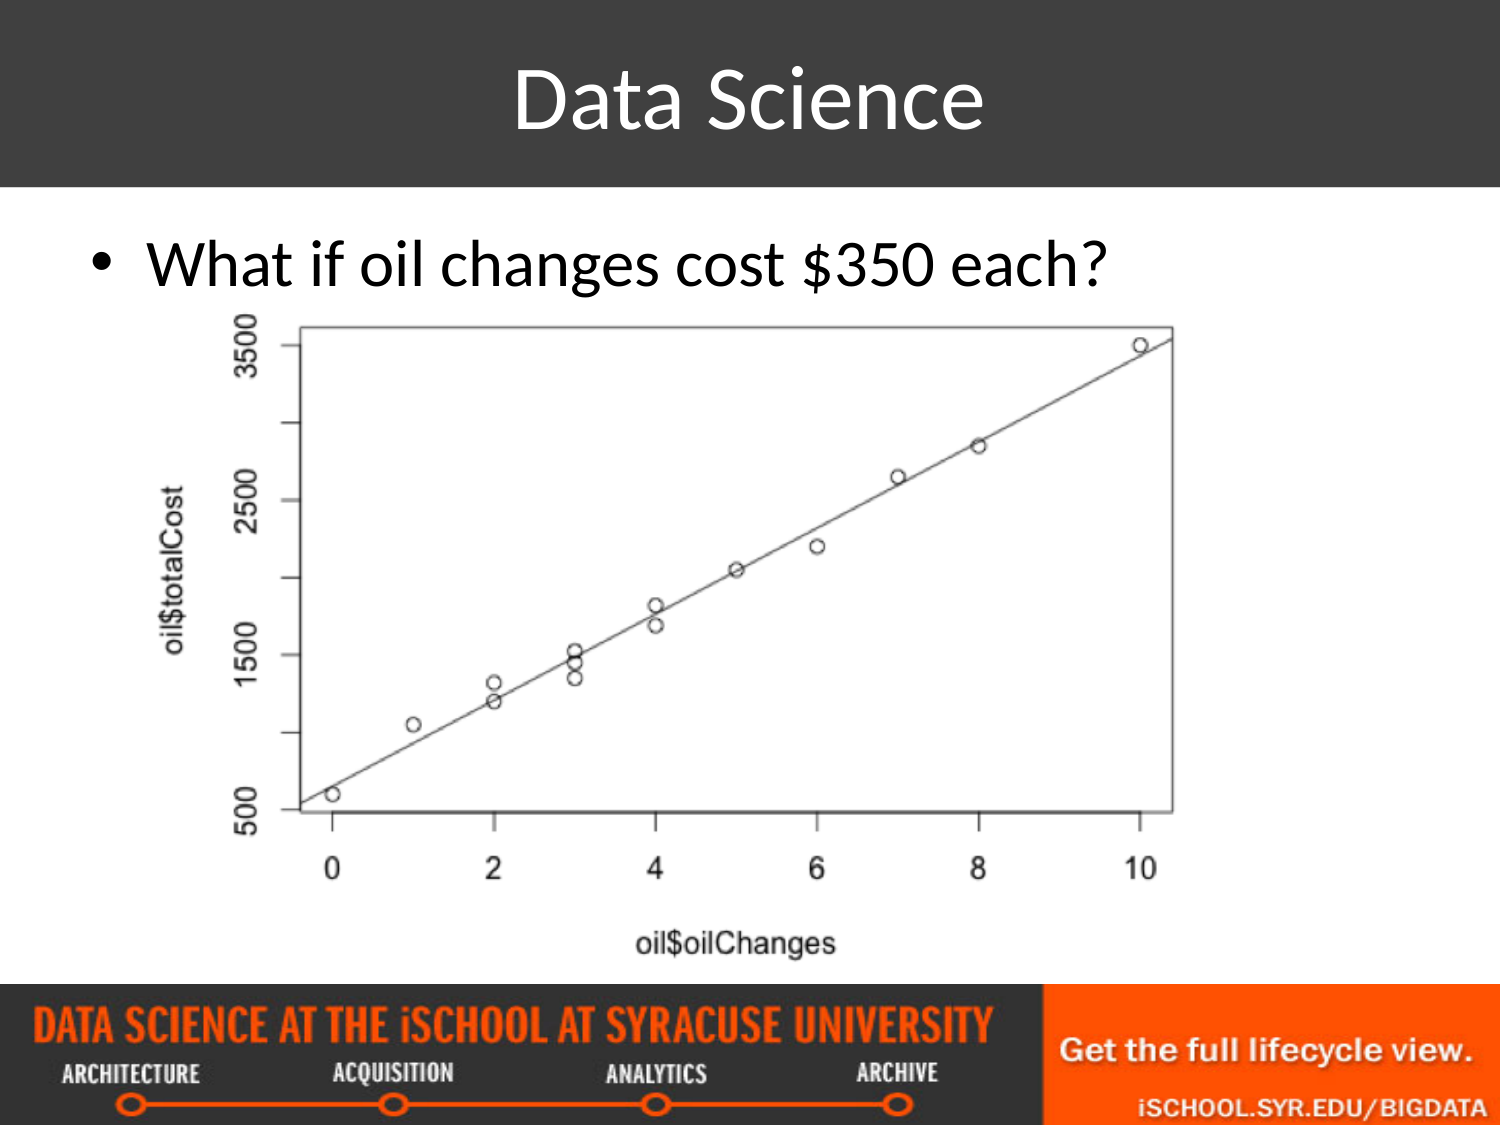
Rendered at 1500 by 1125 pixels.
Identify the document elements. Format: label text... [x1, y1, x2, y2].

picture [0, 984, 1500, 1125]
picture [149, 304, 1251, 976]
list What if oil changes cost $350 each? [75, 212, 1425, 955]
title Data Science [0, 0, 1500, 188]
